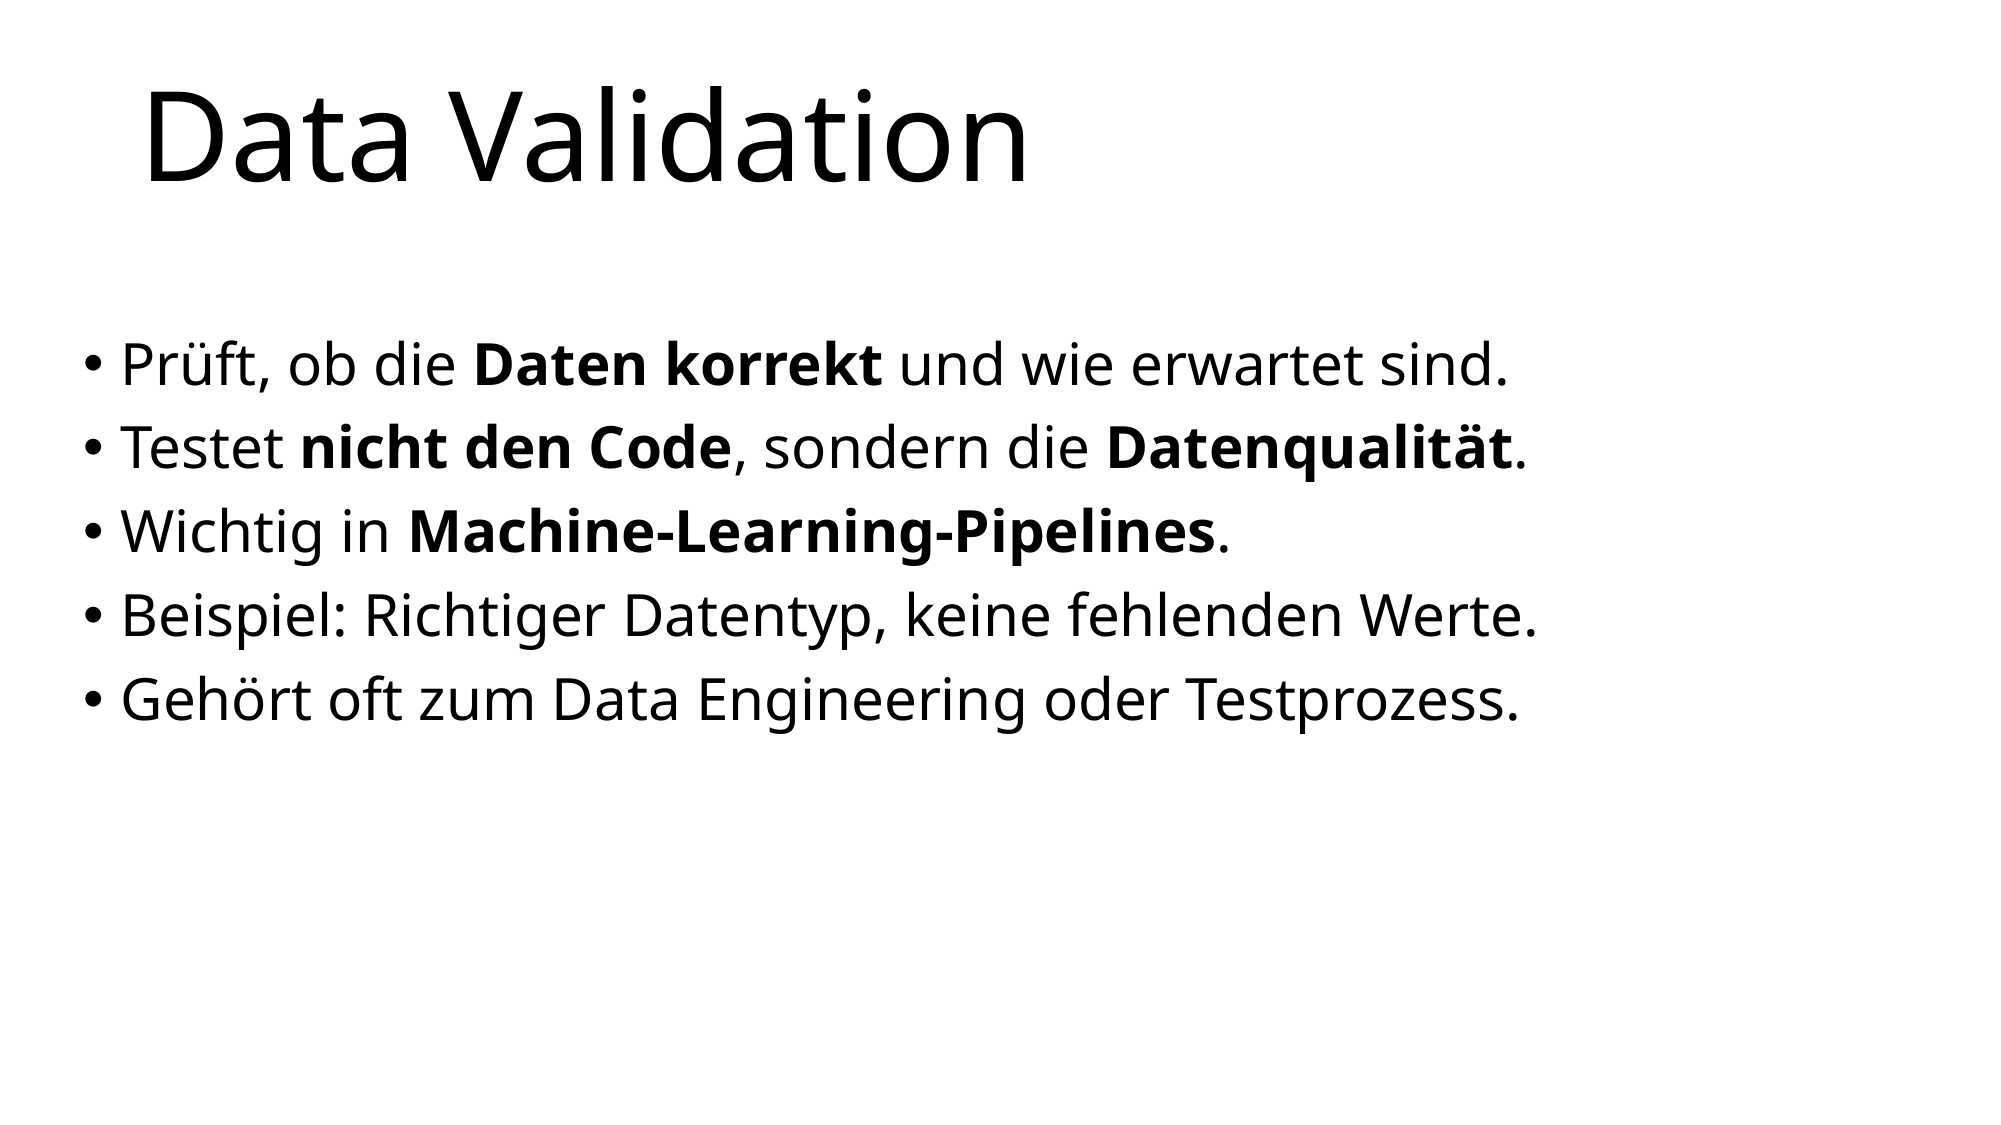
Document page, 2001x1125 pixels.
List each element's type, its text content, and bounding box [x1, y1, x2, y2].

list Prüft, ob die Daten korrekt und wie erwartet sind. Testet nicht den Code, sondern die Datenqualität. Wichtig in Machine-Learning-Pipelines. Beispiel: Richtiger Datentyp, keine fehlenden Werte. Gehört oft zum Data Engineering oder Testprozess. [68, 327, 1794, 964]
title Data Validation [124, 32, 1850, 250]
